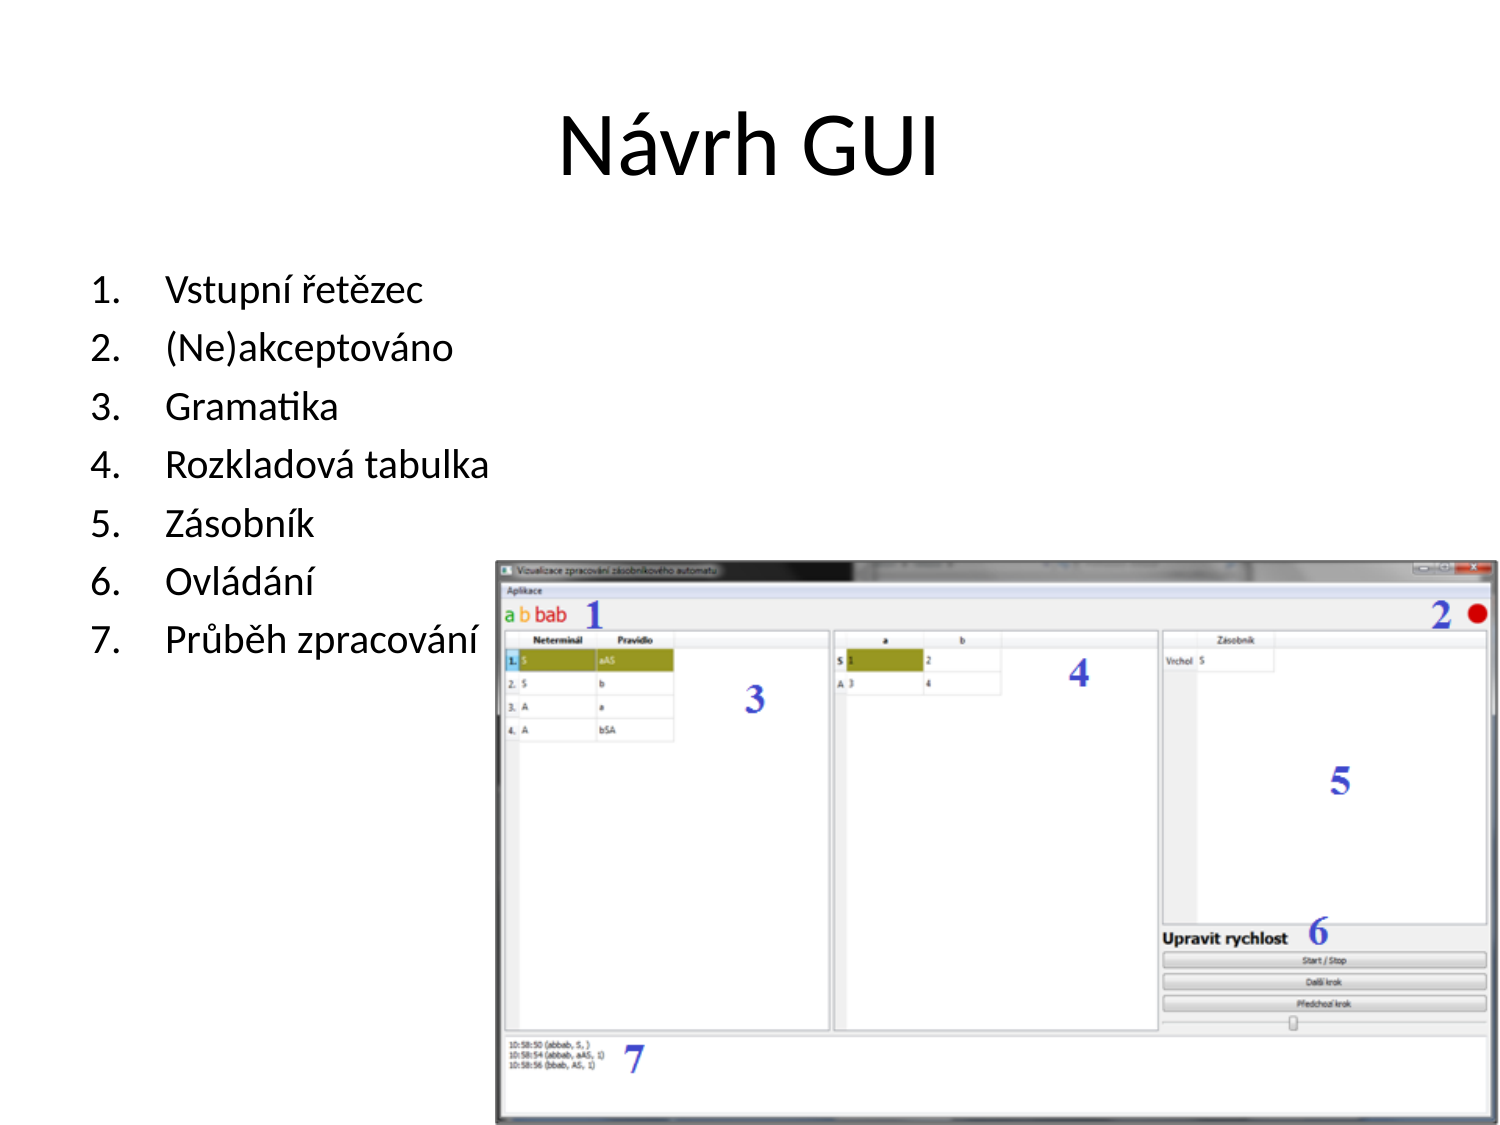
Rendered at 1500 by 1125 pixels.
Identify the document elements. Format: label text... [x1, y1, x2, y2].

picture [495, 560, 1500, 1125]
list Vstupní řetězec (Ne)akceptováno Gramatika Rozkladová tabulka Zásobník Ovládání Průběh zpracování [75, 233, 1425, 1005]
title Návrh GUI [75, 45, 1425, 233]
